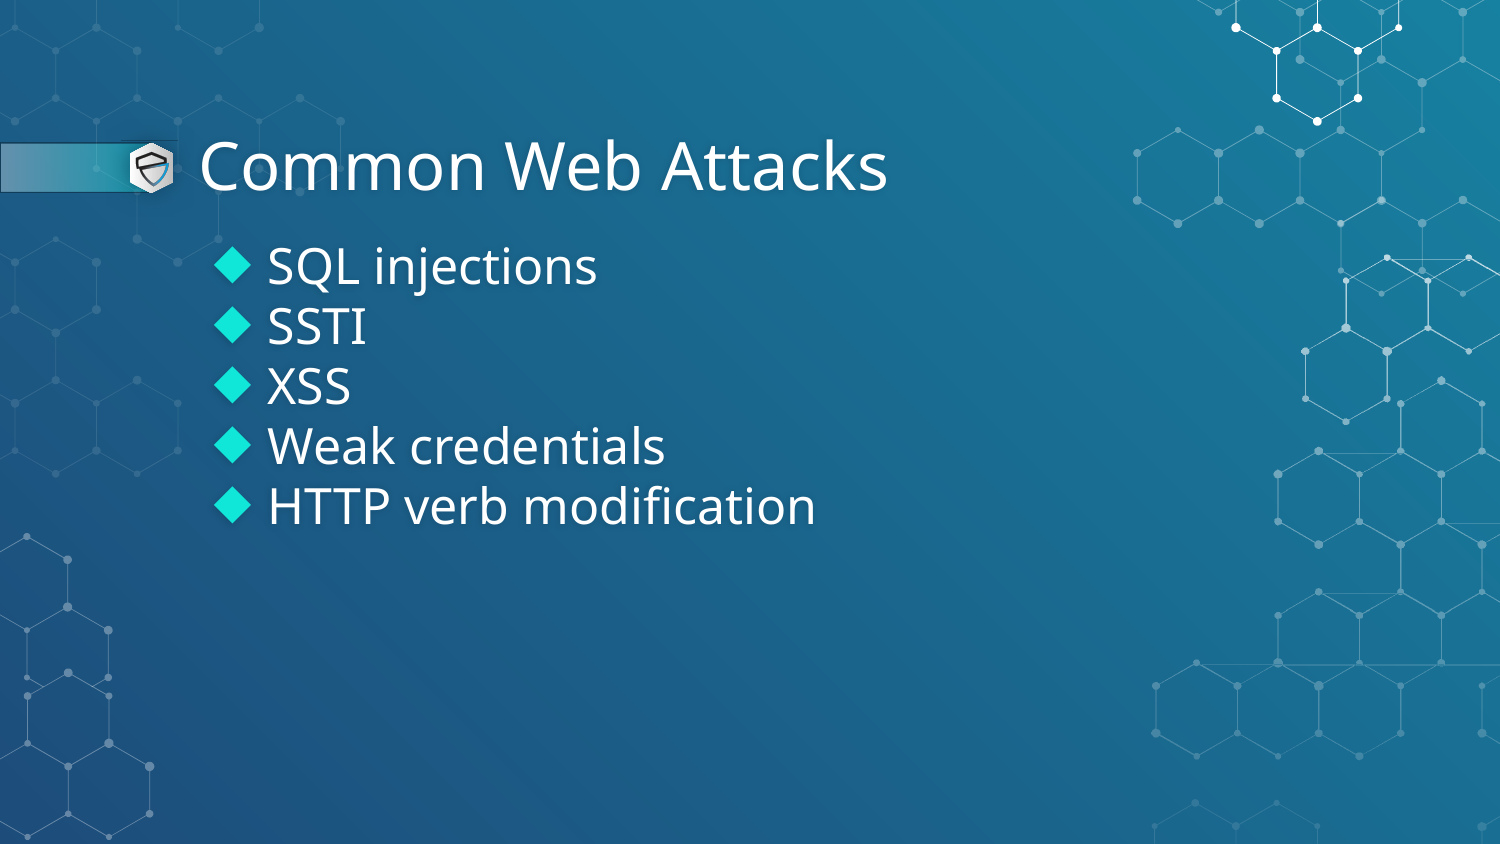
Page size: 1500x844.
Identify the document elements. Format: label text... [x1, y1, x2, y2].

picture [121, 140, 178, 198]
list SQL injections SSTI XSS Weak credentials HTTP verb modification [192, 234, 1297, 733]
title Common Web Attacks [198, 140, 1302, 198]
